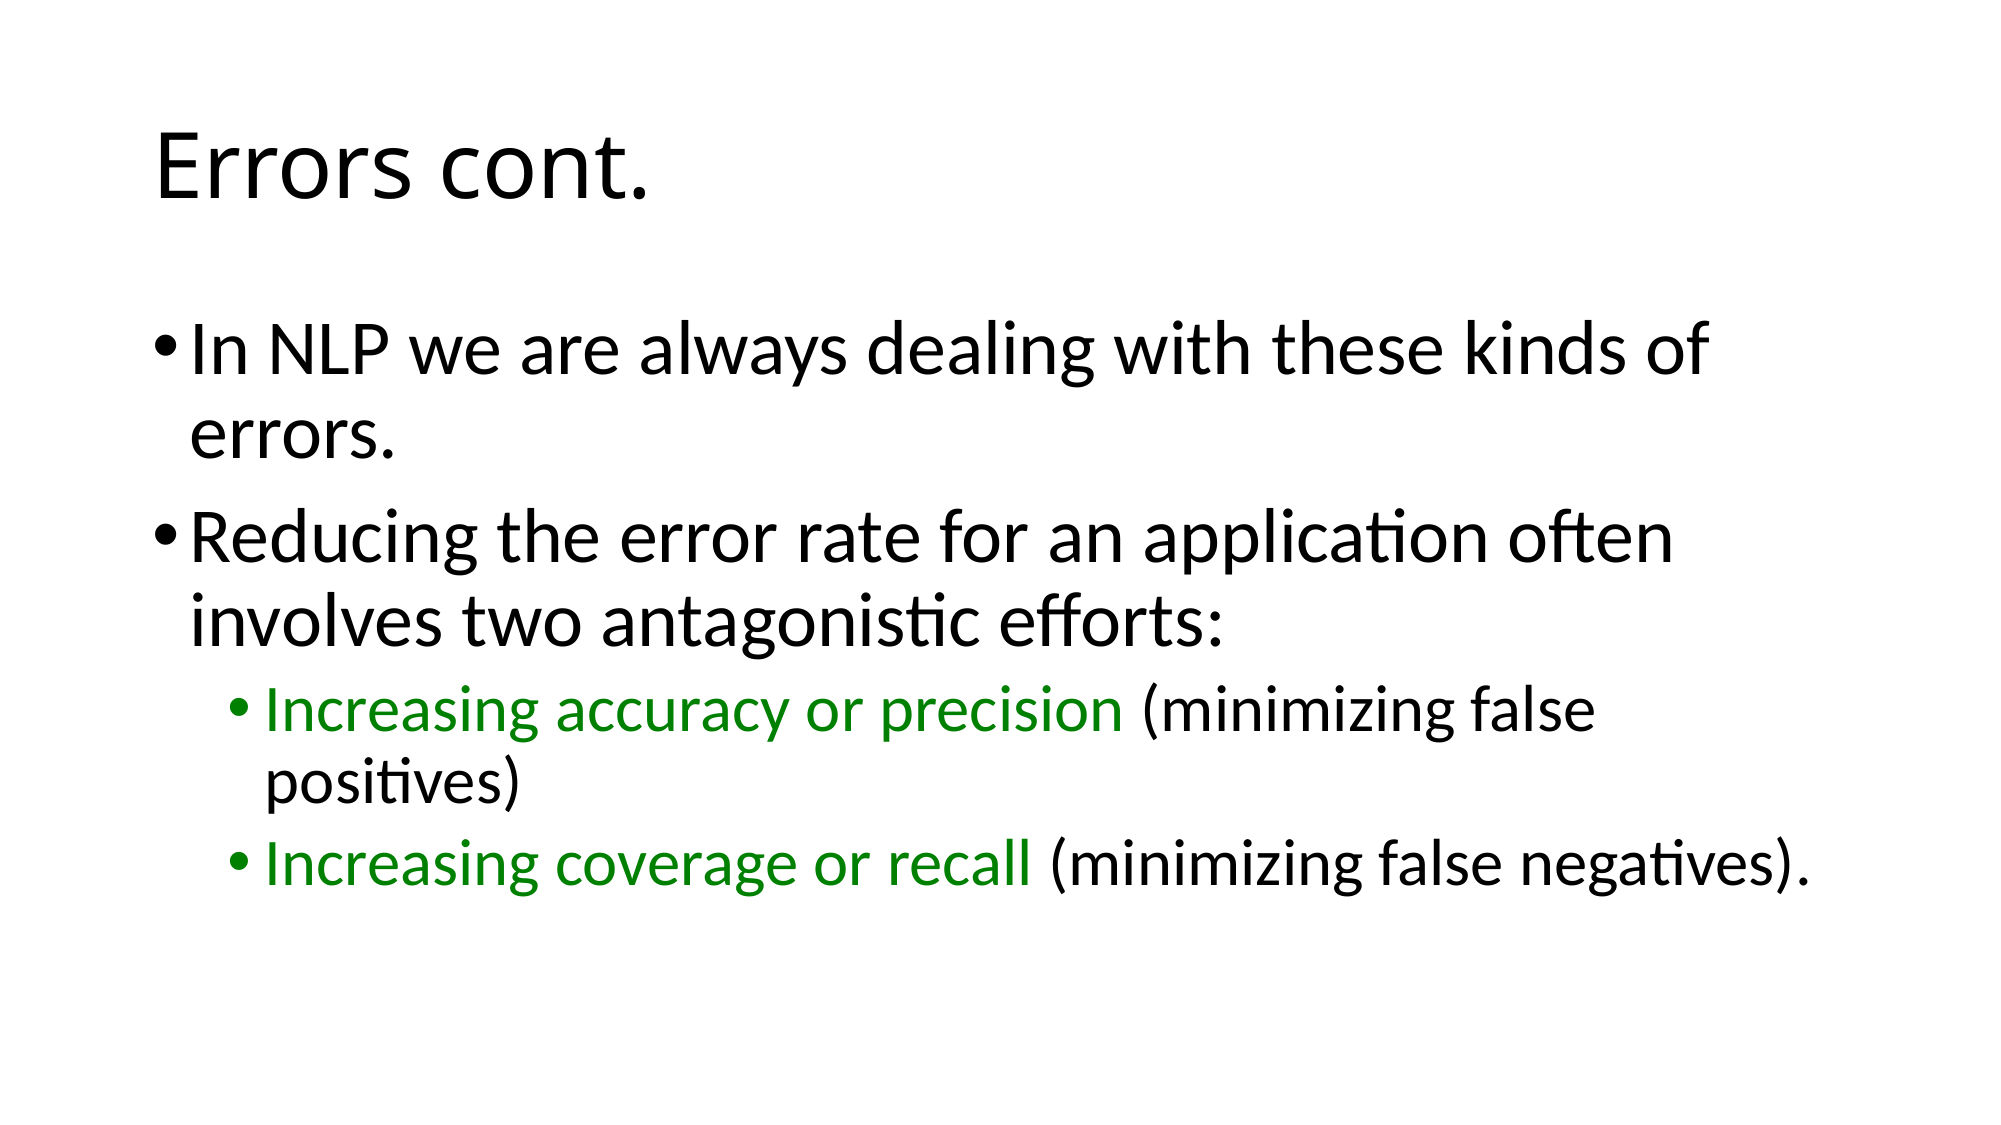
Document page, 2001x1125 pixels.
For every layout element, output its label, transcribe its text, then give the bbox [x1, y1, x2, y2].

list In NLP we are always dealing with these kinds of errors. Reducing the error rate for an application often involves two antagonistic efforts: Increasing accuracy or precision (minimizing false positives) Increasing coverage or recall (minimizing false negatives). [137, 299, 1863, 1014]
title Errors cont. [137, 59, 1863, 278]
